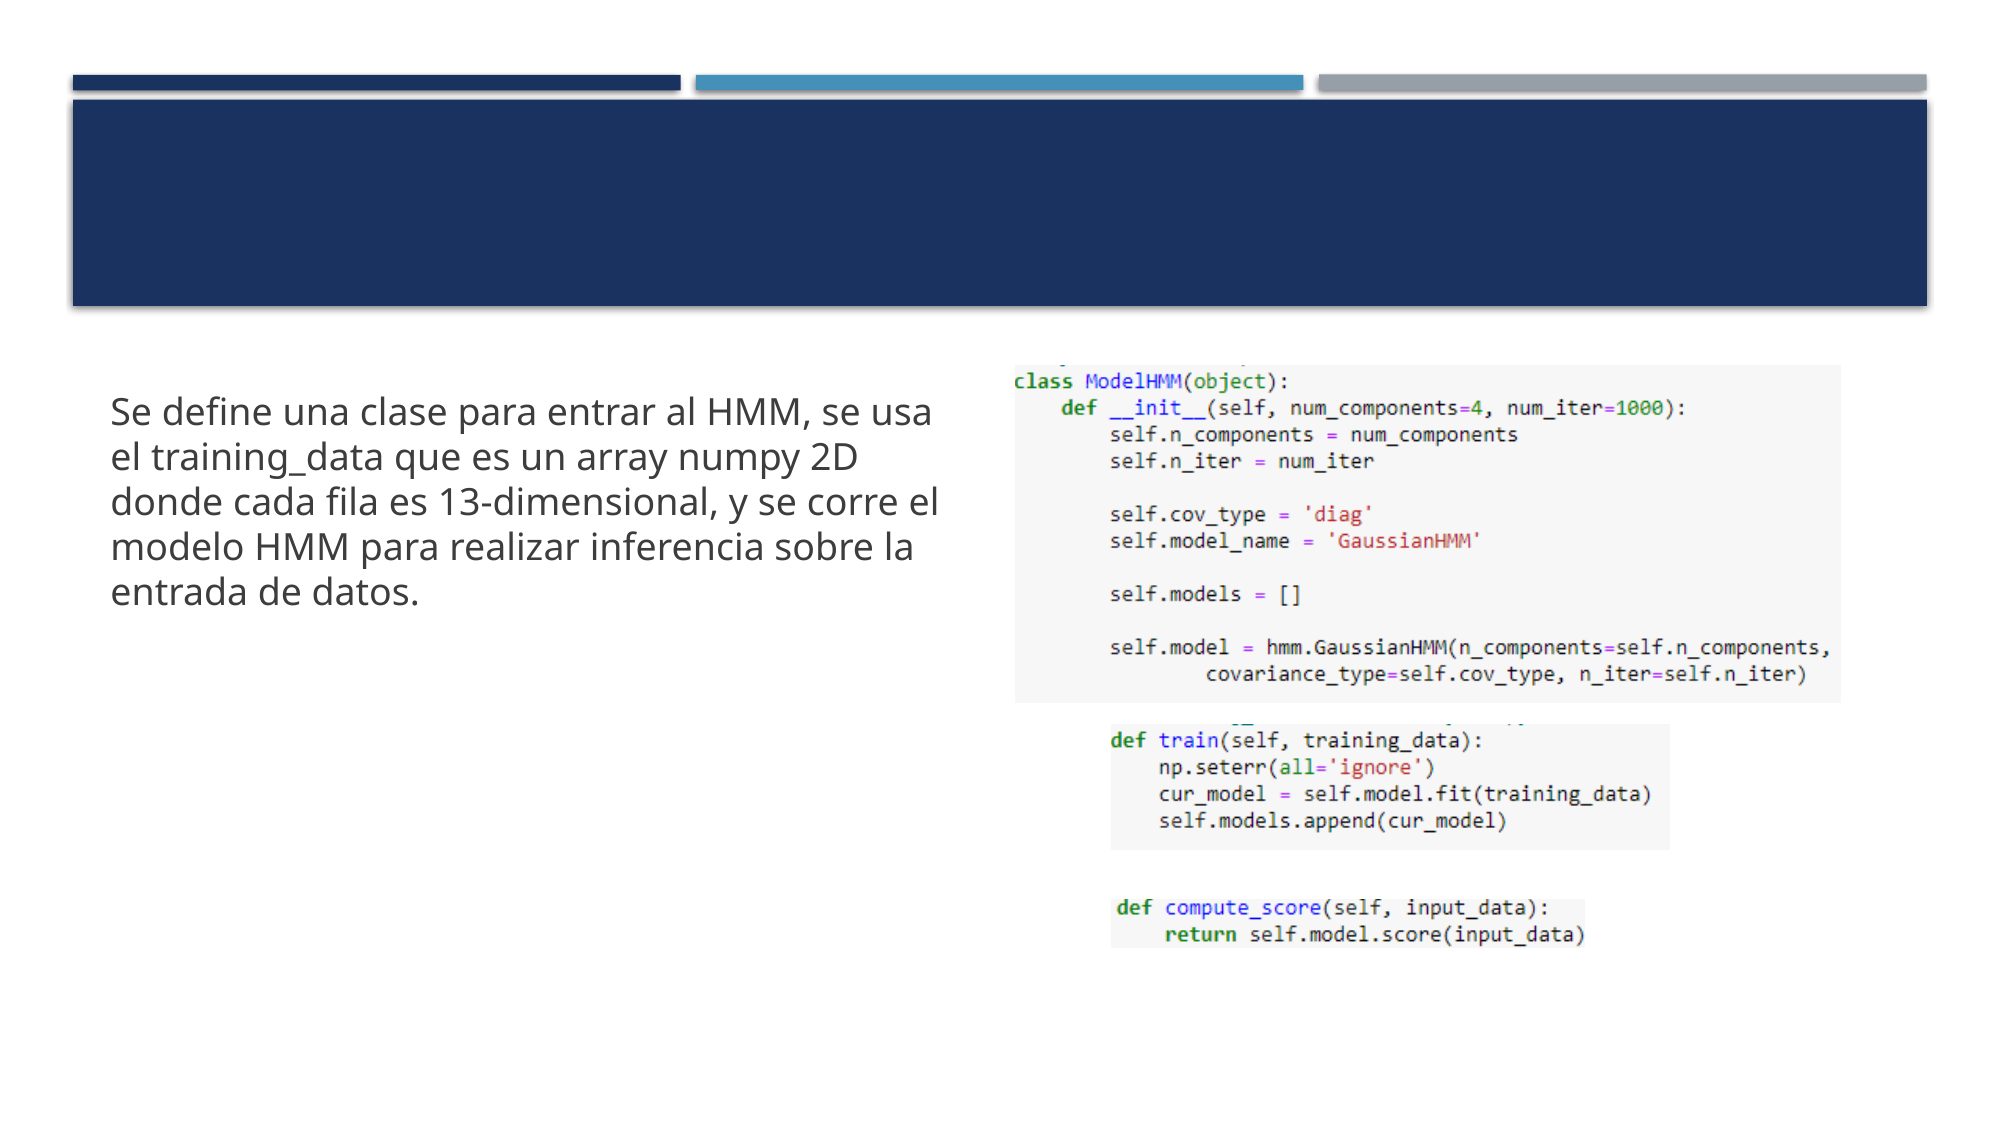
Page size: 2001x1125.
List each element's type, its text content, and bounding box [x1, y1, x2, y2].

list Se define una clase para entrar al HMM, se usa el training_data que es un array numpy 2D donde cada fila es 13-dimensional, y se corre el modelo HMM para realizar inferencia sobre la entrada de datos. [95, 365, 985, 962]
picture [1014, 364, 1841, 704]
picture [1110, 723, 1670, 850]
picture [1110, 898, 1586, 949]
